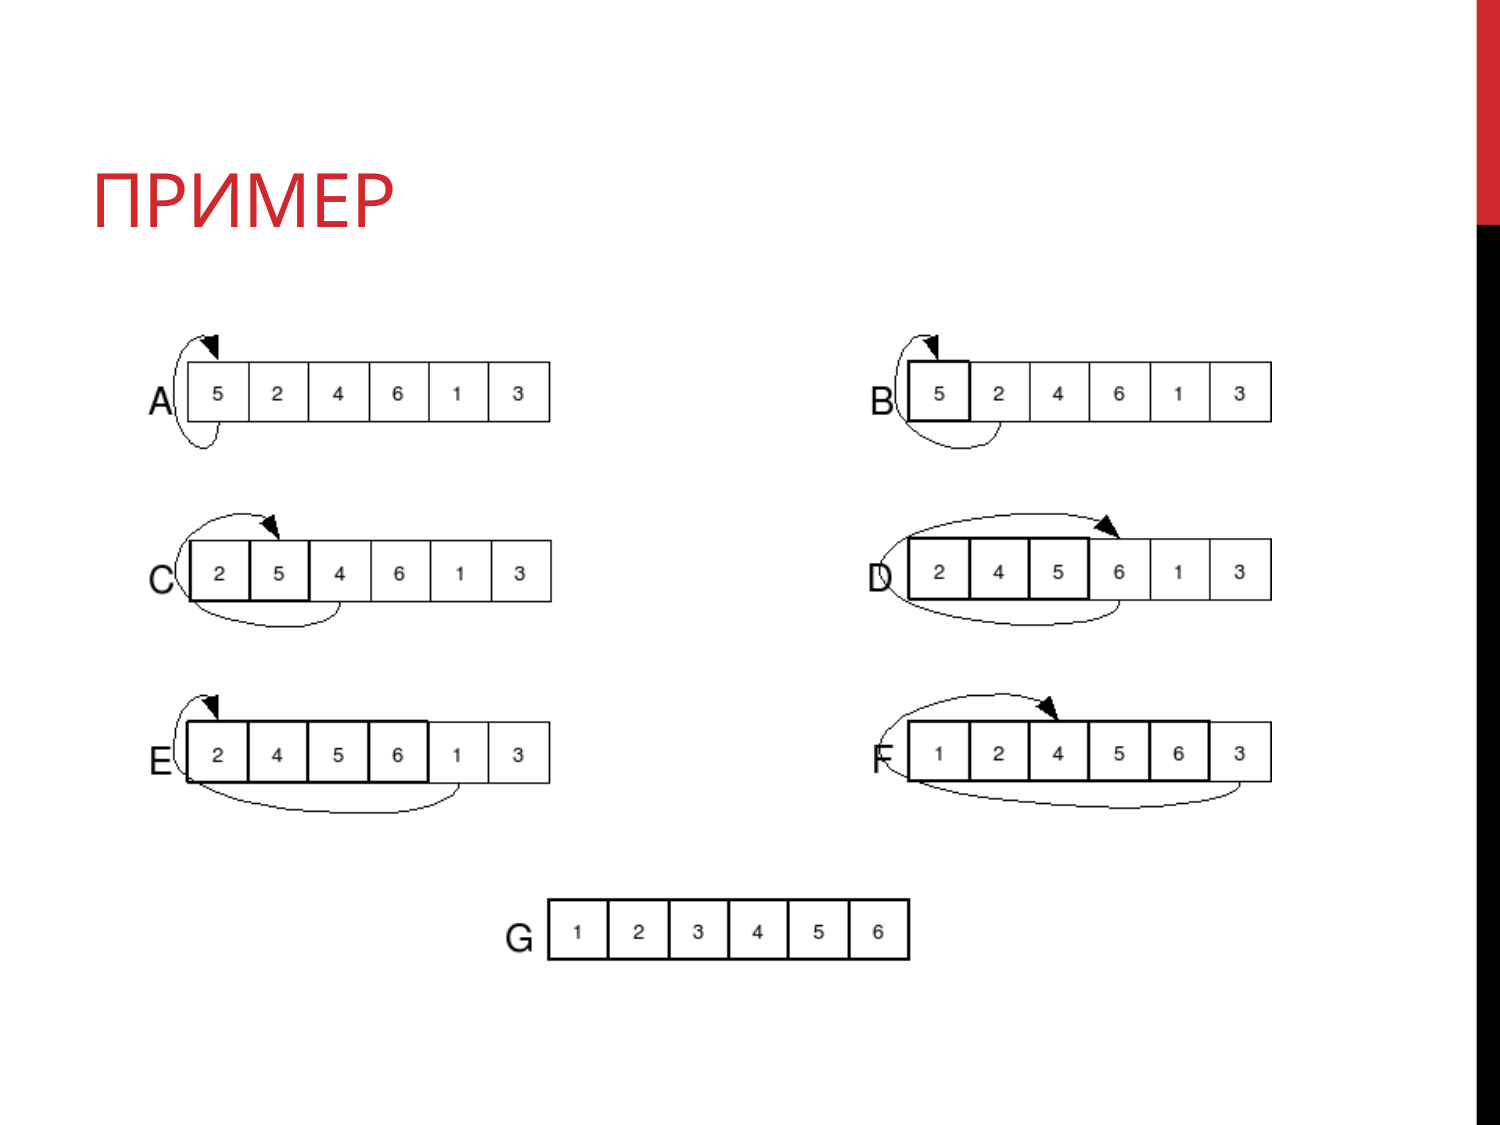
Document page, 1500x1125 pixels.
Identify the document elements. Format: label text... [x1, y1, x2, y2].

title Пример [75, 25, 1025, 250]
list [128, 320, 1272, 972]
